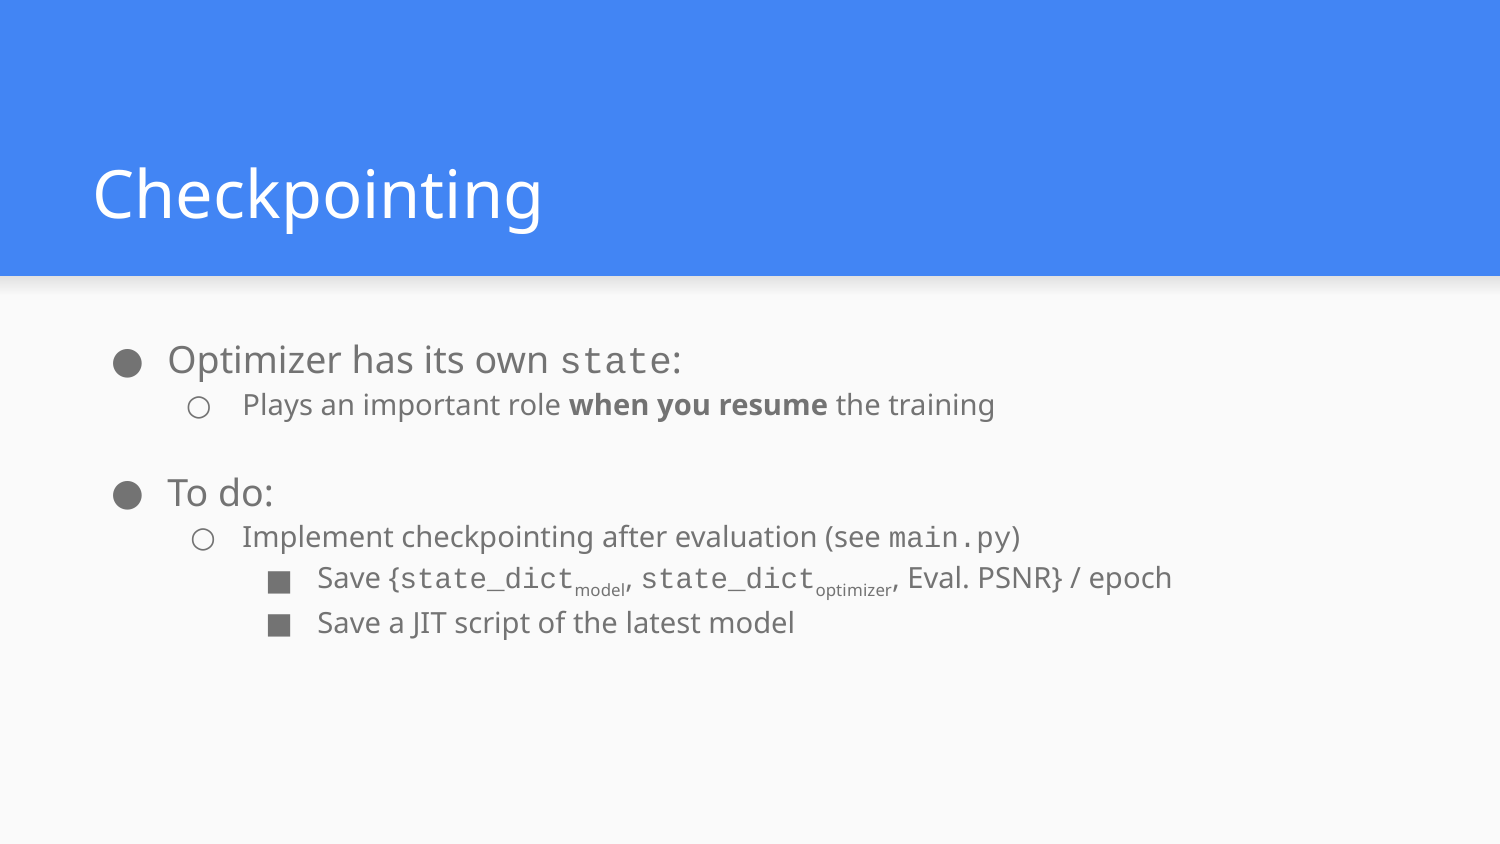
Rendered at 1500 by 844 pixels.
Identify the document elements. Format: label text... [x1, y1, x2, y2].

title Checkpointing [77, 121, 1427, 248]
list Optimizer has its own state: Plays an important role when you resume the training To do: Implement checkpointing after evaluation (see main.py) Save {state_dictmodel, state_dictoptimizer, Eval. PSNR} / epoch Save a JIT script of the latest model [77, 314, 1427, 760]
